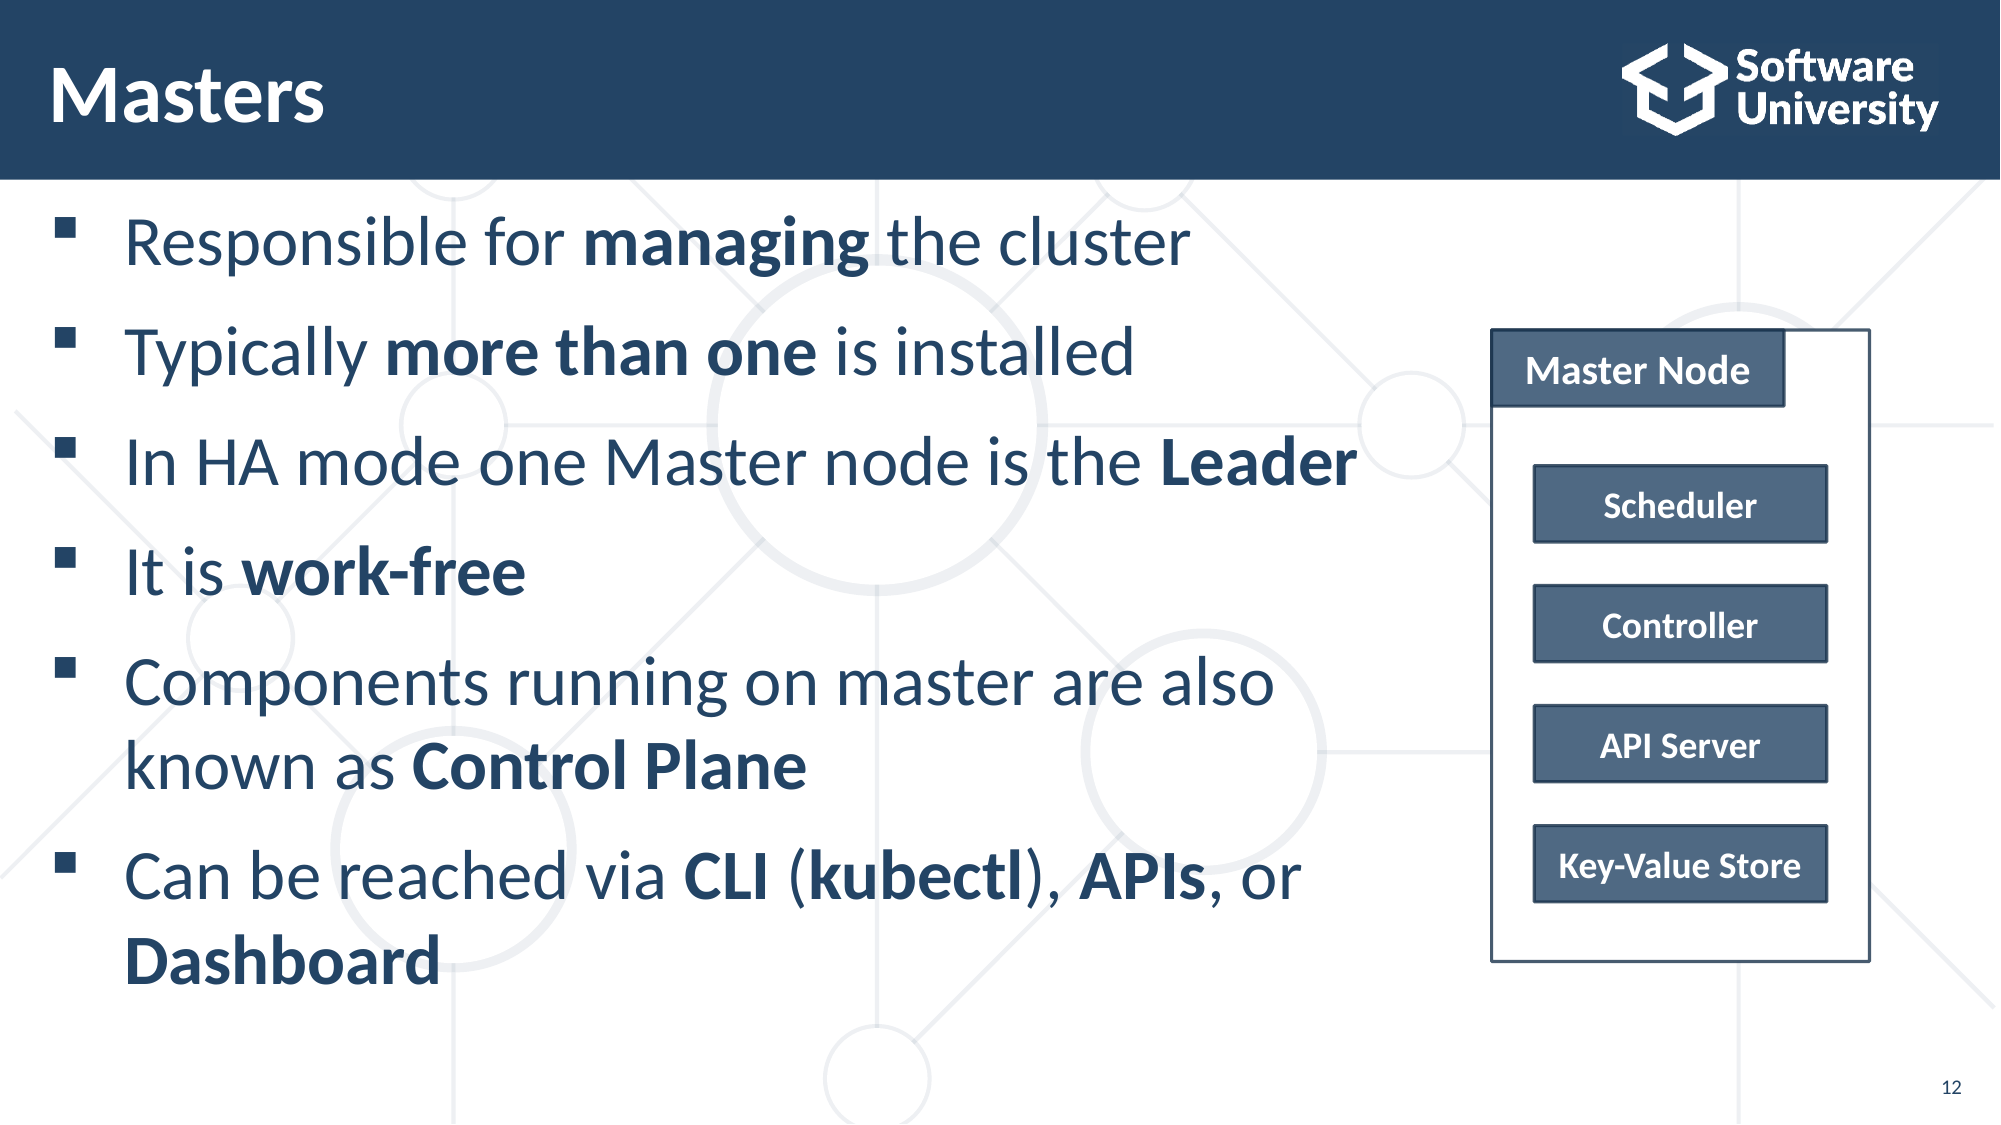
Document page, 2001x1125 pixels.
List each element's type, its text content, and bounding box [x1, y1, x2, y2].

title Masters [31, 16, 1591, 162]
slide_number 12 [1897, 1070, 1968, 1103]
list Responsible for managing the cluster Typically more than one is installed In HA mode one Master node is the Leader It is work-free Components running on master are also known as Control Plane Can be reached via CLI (kubectl), APIs, or Dashboard [31, 188, 1407, 1103]
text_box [1491, 329, 1870, 962]
picture [1622, 43, 1939, 136]
